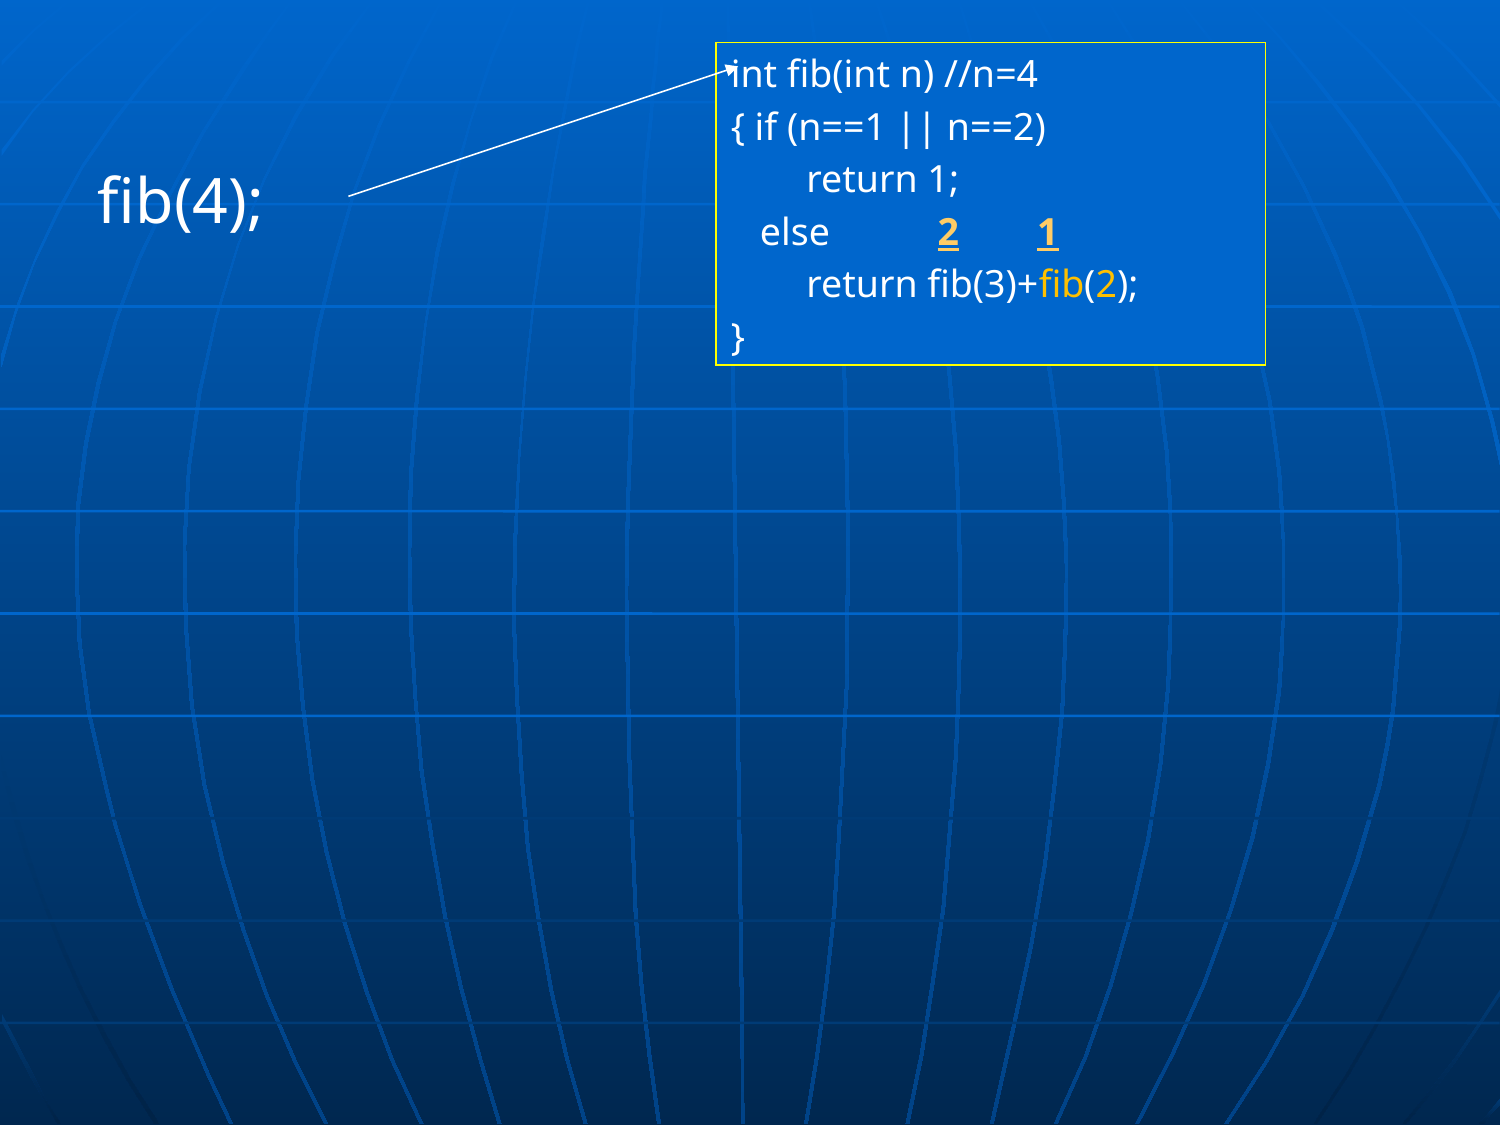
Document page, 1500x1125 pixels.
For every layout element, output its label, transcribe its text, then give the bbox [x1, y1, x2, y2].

text_box fib(4); [83, 153, 392, 244]
text_box [348, 64, 739, 197]
text_box int fib(int n) //n=4 { if (n==1 || n==2) return 1; else 2 1 return fib(3)+fib(2); } [715, 42, 1266, 365]
